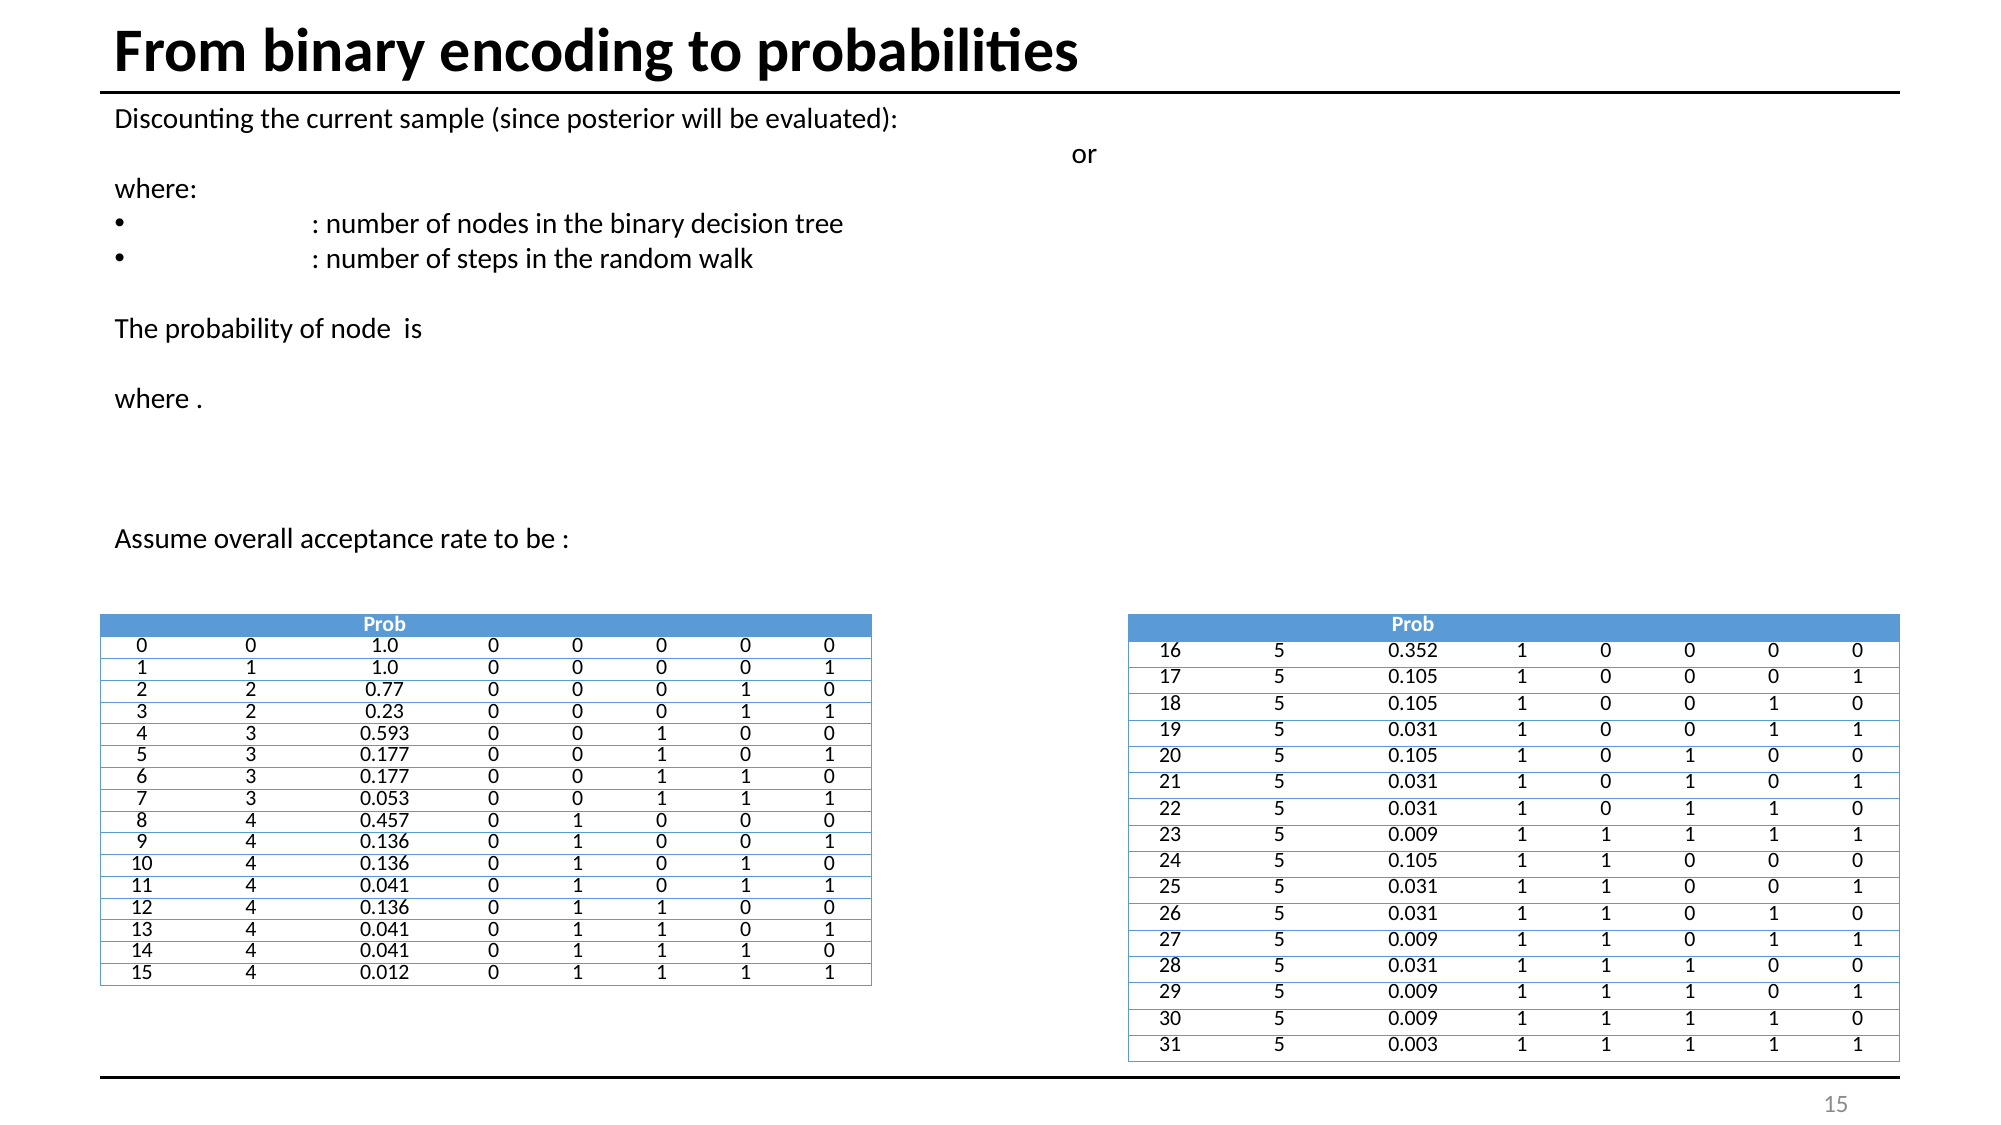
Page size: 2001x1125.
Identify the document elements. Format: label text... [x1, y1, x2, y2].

title From binary encoding to probabilities [99, 9, 1900, 93]
